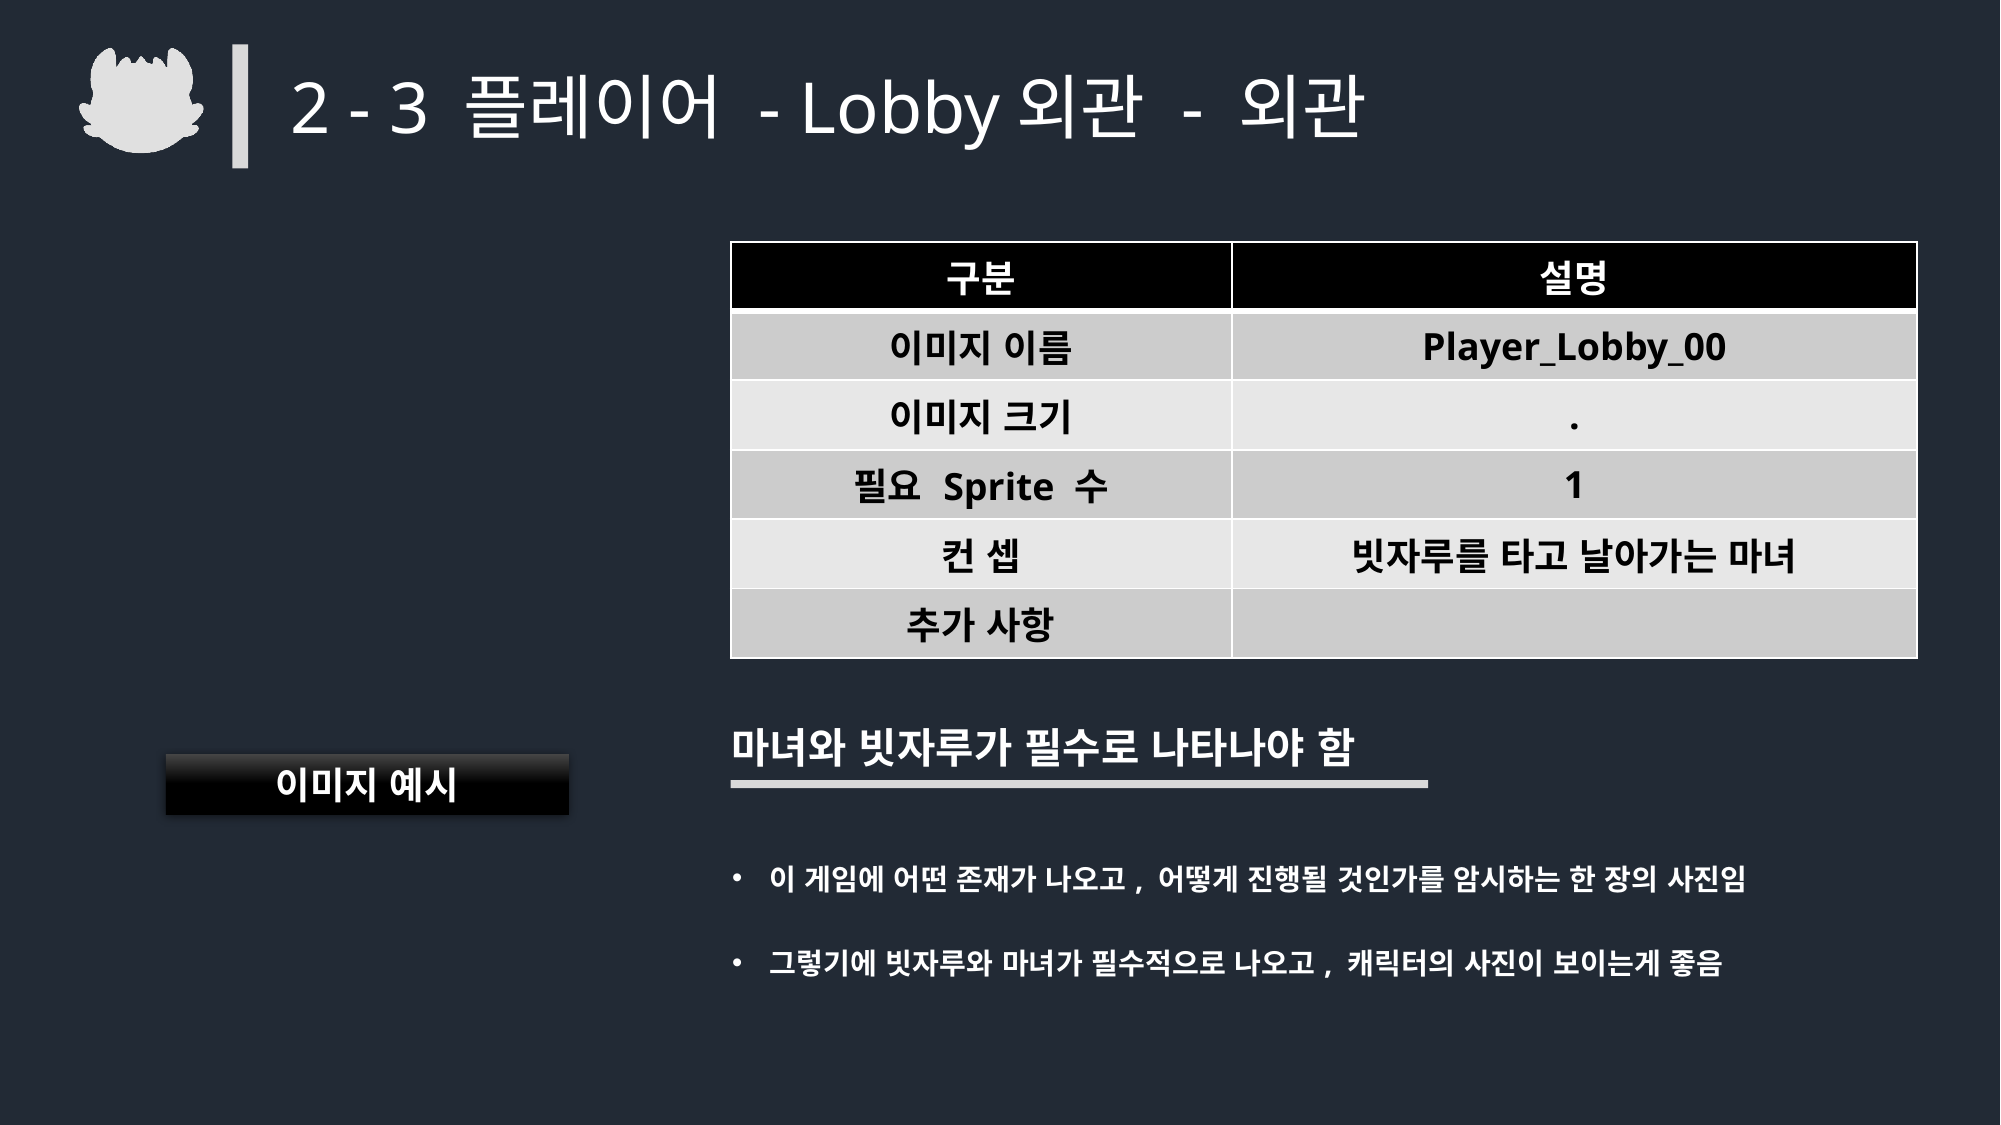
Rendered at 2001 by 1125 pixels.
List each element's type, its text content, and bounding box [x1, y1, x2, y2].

table_header 구분 [732, 243, 1231, 308]
table_cell . [1233, 381, 1916, 449]
title 2 - 3 플레이어 - Lobby외관 - 외관 [275, 64, 1734, 156]
table_cell 이미지 이름 [732, 314, 1231, 379]
table_header 설명 [1233, 243, 1916, 308]
text_box 마녀와 빗자루가 필수로 나타나야 함 [716, 712, 1538, 788]
table_cell [1233, 589, 1916, 657]
text_box [231, 43, 249, 169]
table_cell 필요 Sprite 수 [732, 451, 1231, 518]
table_cell Player_Lobby_00 [1233, 314, 1916, 379]
text_box [730, 779, 1429, 789]
table_cell 컨 셉 [732, 520, 1231, 588]
picture [75, 44, 205, 156]
table_cell 1 [1233, 451, 1916, 518]
text_box 이 게임에 어떤 존재가 나오고, 어떻게 진행될 것인가를 암시하는 한 장의 사진임 그렇기에 빗자루와 마녀가 필수적으로 나오고, 캐릭터의 사진이 보이는게 좋음 [717, 827, 1907, 1125]
text_box 이미지 예시 [165, 754, 569, 815]
table_cell 빗자루를 타고 날아가는 마녀 [1233, 520, 1916, 588]
table_cell 추가 사항 [732, 589, 1231, 657]
table_cell 이미지 크기 [732, 381, 1231, 449]
